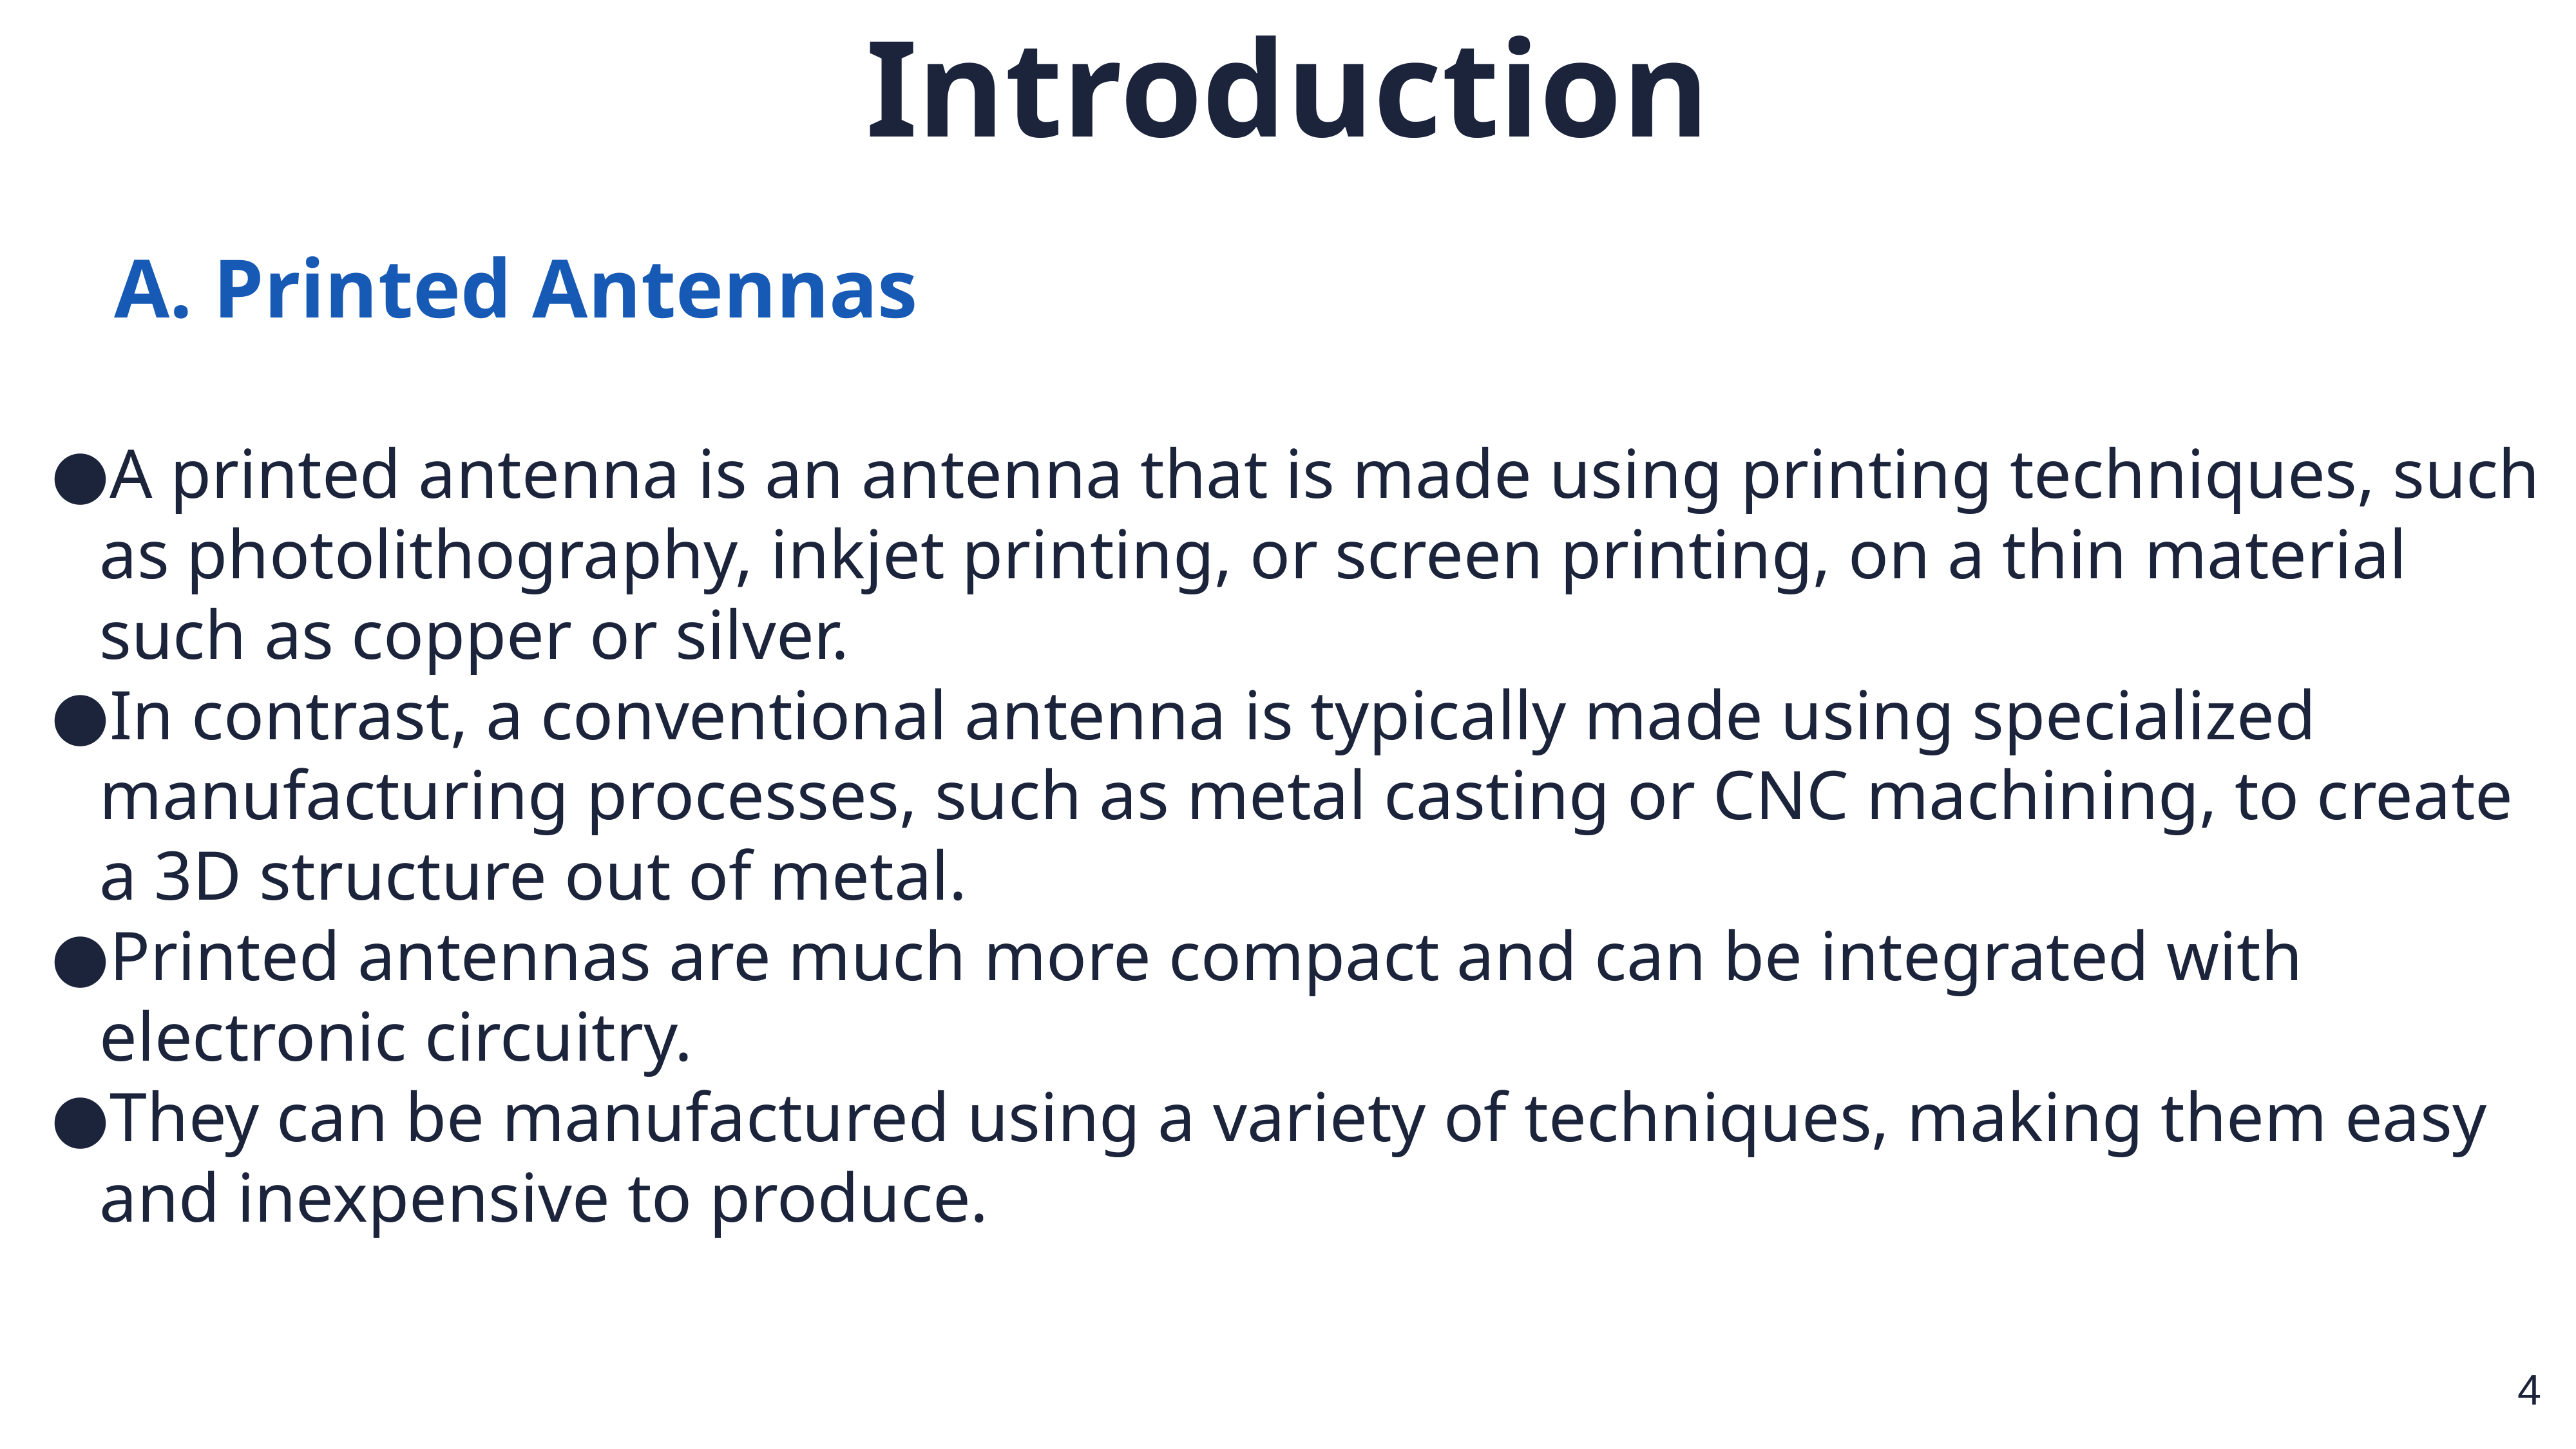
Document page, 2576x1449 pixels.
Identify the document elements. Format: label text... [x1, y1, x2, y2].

text_box A. Printed Antennas A printed antenna is an antenna that is made using printing techniques, such as photolithography, inkjet printing, or screen printing, on a thin material such as copper or silver. In contrast, a conventional antenna is typically made using specialized manufacturing processes, such as metal casting or CNC machining, to create a 3D structure out of metal. Printed antennas are much more compact and can be integrated with electronic circuitry. They can be manufactured using a variety of techniques, making them easy and inexpensive to produce. [41, 232, 2566, 1449]
slide_number ‹#› [2410, 1338, 2566, 1449]
text_box Introduction [234, 0, 2342, 169]
